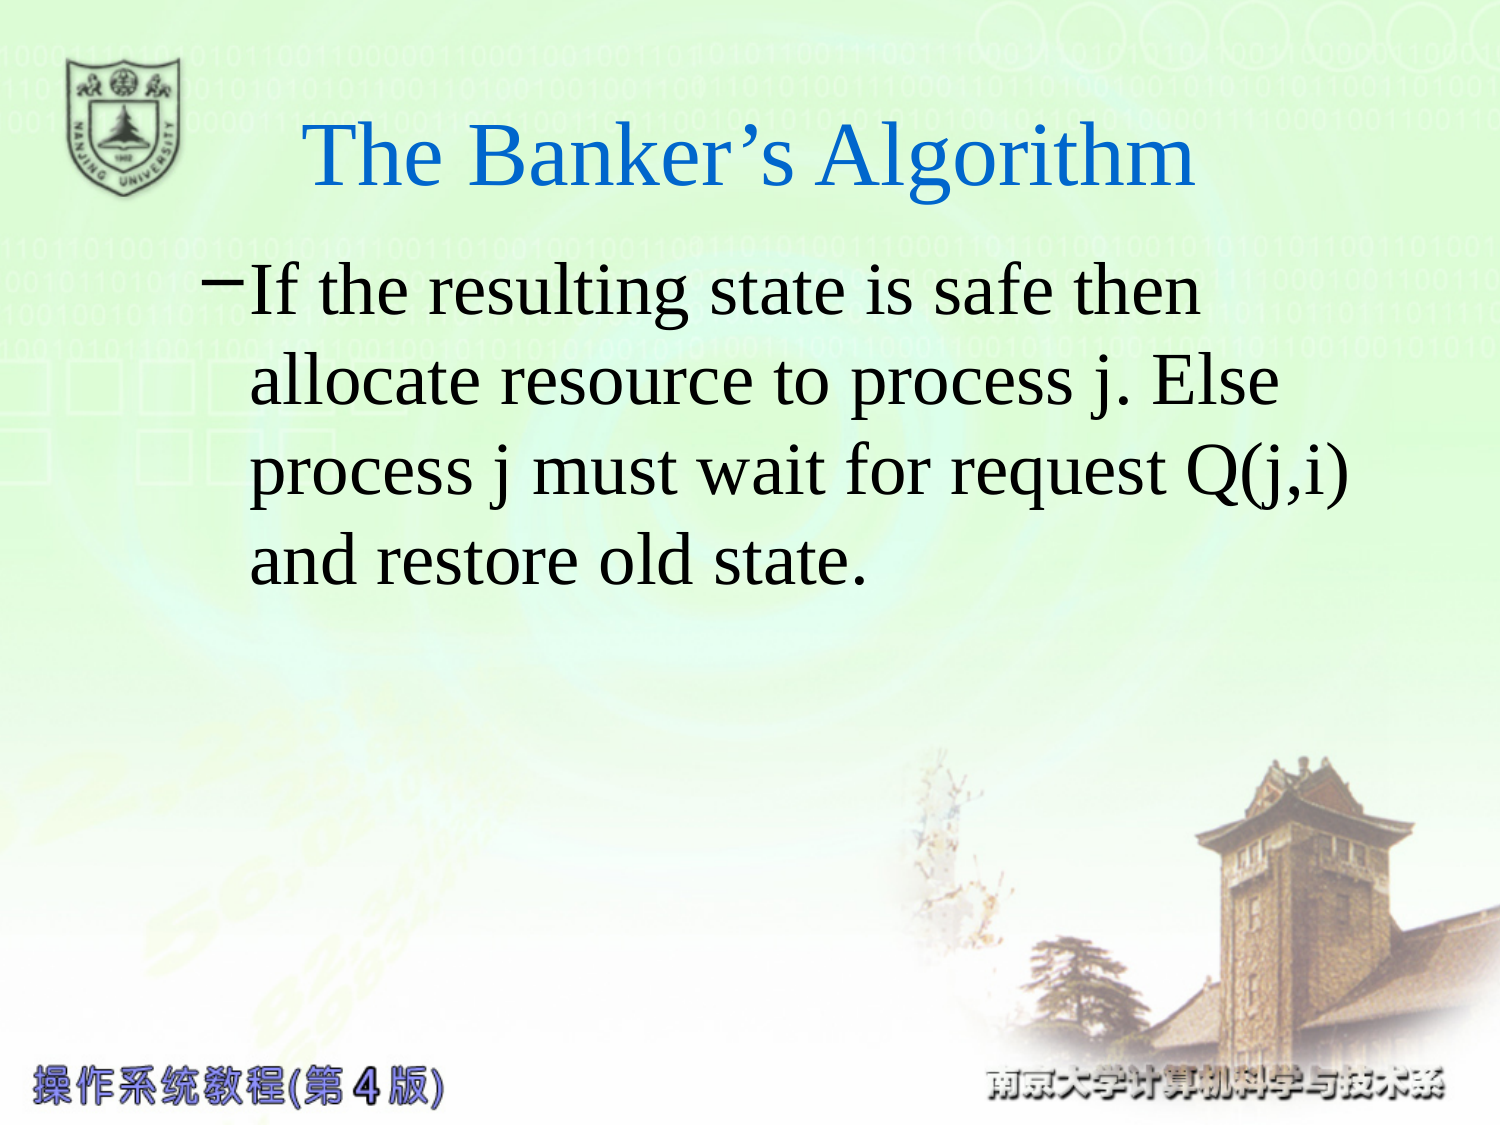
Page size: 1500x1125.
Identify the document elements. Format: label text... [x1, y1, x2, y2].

title The Banker’s Algorithm [112, 54, 1388, 231]
list If the resulting state is safe then allocate resource to process j. Else process j must wait for request Q(j,i) and restore old state. [112, 231, 1425, 1038]
picture [0, 0, 1500, 1125]
